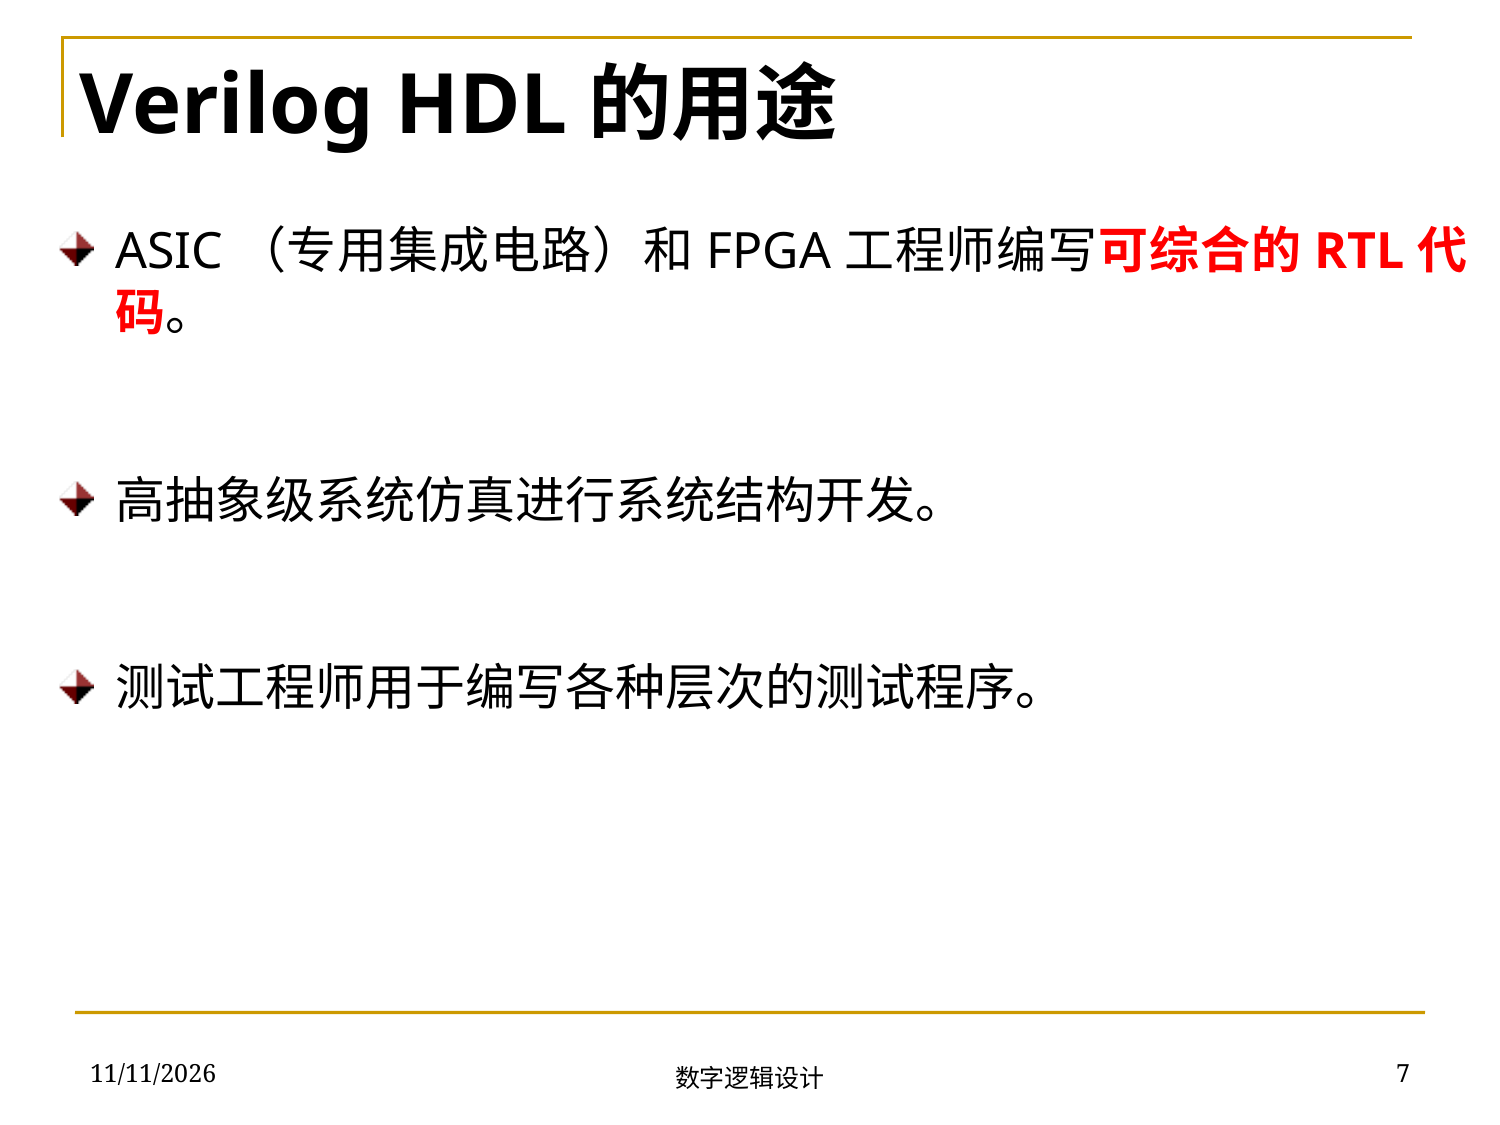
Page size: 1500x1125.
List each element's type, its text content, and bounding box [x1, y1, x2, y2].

picture [58, 668, 94, 704]
list ASIC（专用集成电路）和FPGA工程师编写可综合的RTL代码。 高抽象级系统仿真进行系统结构开发。 测试工程师用于编写各种层次的测试程序。 [43, 208, 1483, 764]
text_box Verilog HDL的用途 [64, 42, 1223, 158]
slide_number 7 [1074, 1023, 1426, 1100]
footer 数字逻辑设计 [512, 1024, 988, 1101]
picture [58, 230, 94, 266]
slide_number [74, 1023, 426, 1100]
picture [58, 480, 94, 516]
